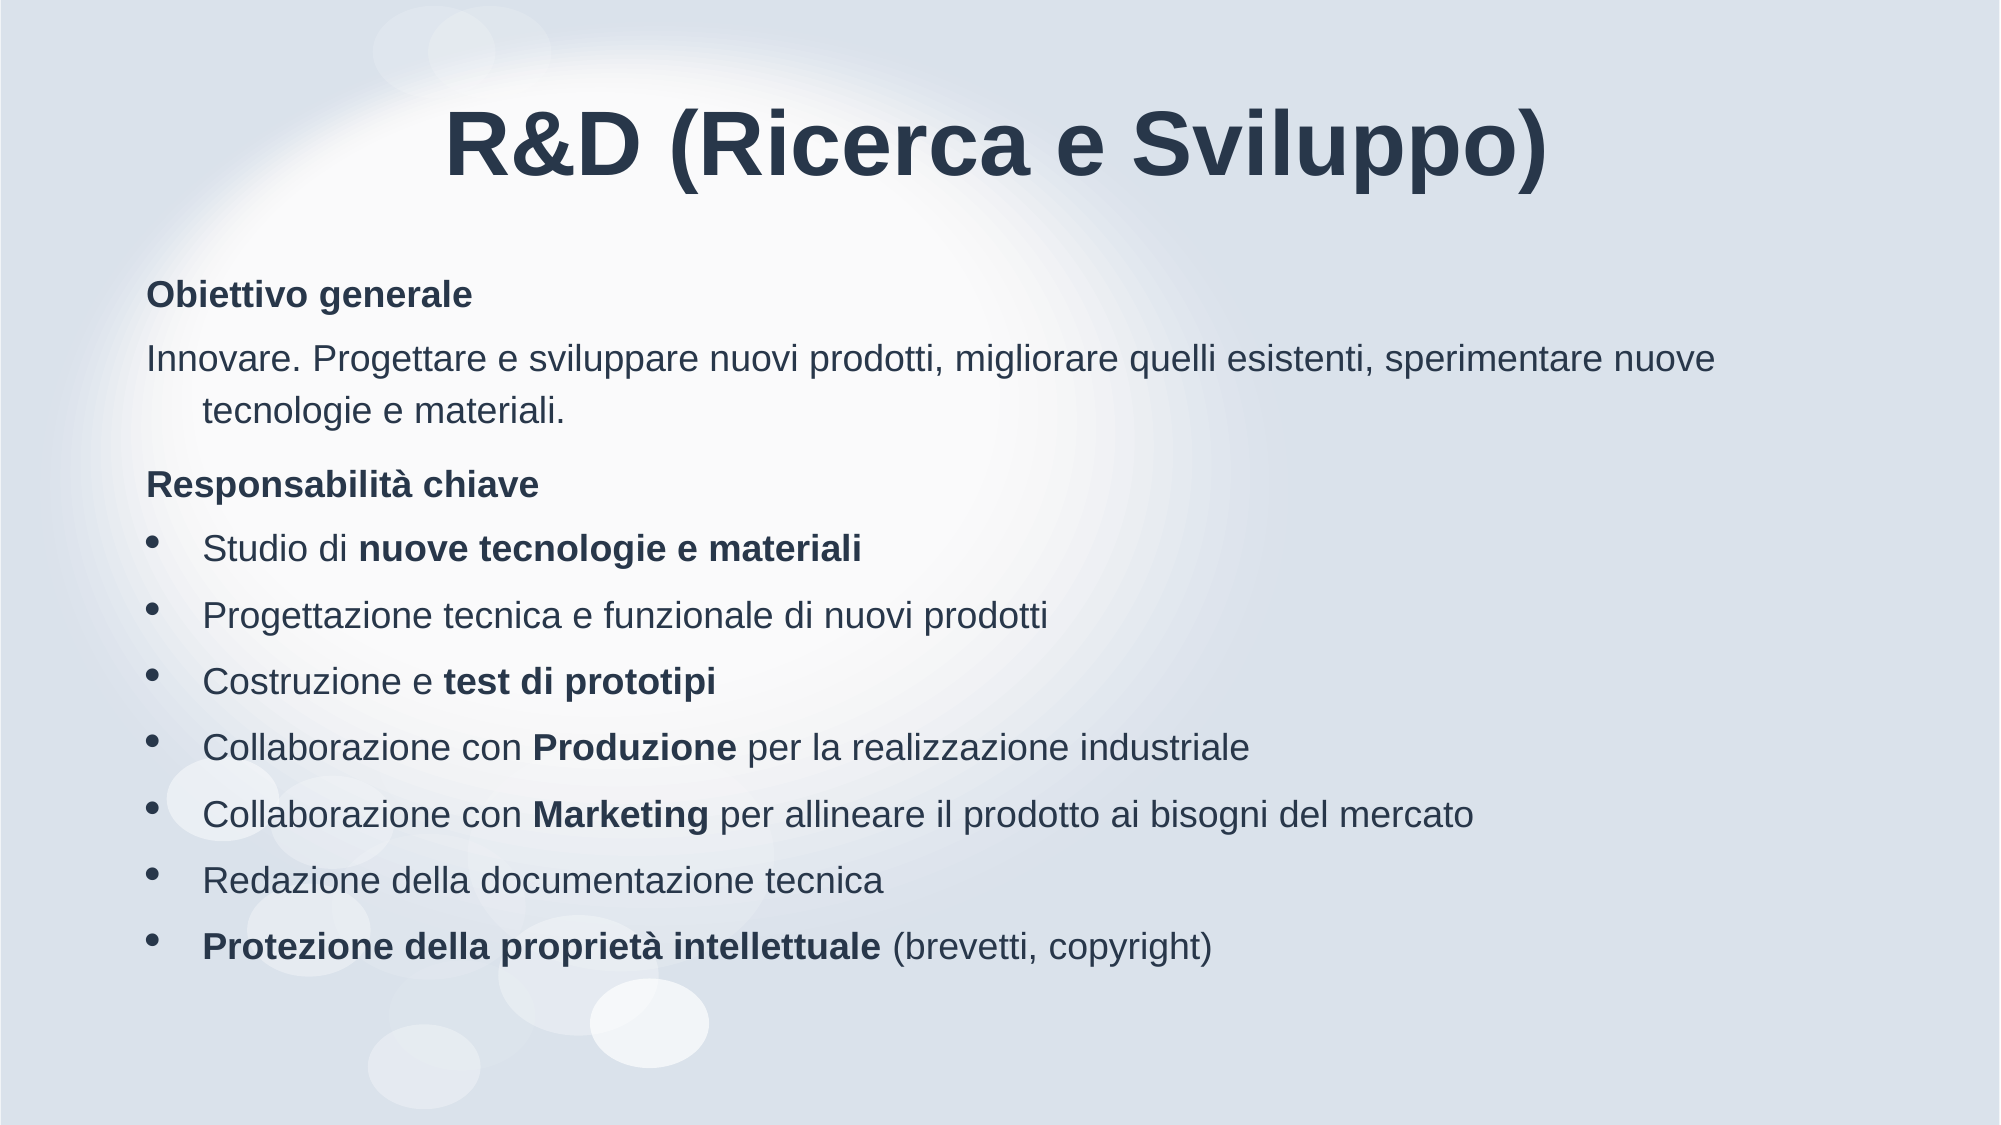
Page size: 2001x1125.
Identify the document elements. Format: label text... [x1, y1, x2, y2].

title R&D (Ricerca e Sviluppo) [129, 45, 1867, 233]
list Obiettivo generale Innovare. Progettare e sviluppare nuovi prodotti, migliorare quelli esistenti, sperimentare nuove tecnologie e materiali. Responsabilità chiave Studio di nuove tecnologie e materiali Progettazione tecnica e funzionale di nuovi prodotti Costruzione e test di prototipi Collaborazione con Produzione per la realizzazione industriale Collaborazione con Marketing per allineare il prodotto ai bisogni del mercato Redazione della documentazione tecnica Protezione della proprietà intellettuale (brevetti, copyright) [131, 262, 1867, 1005]
